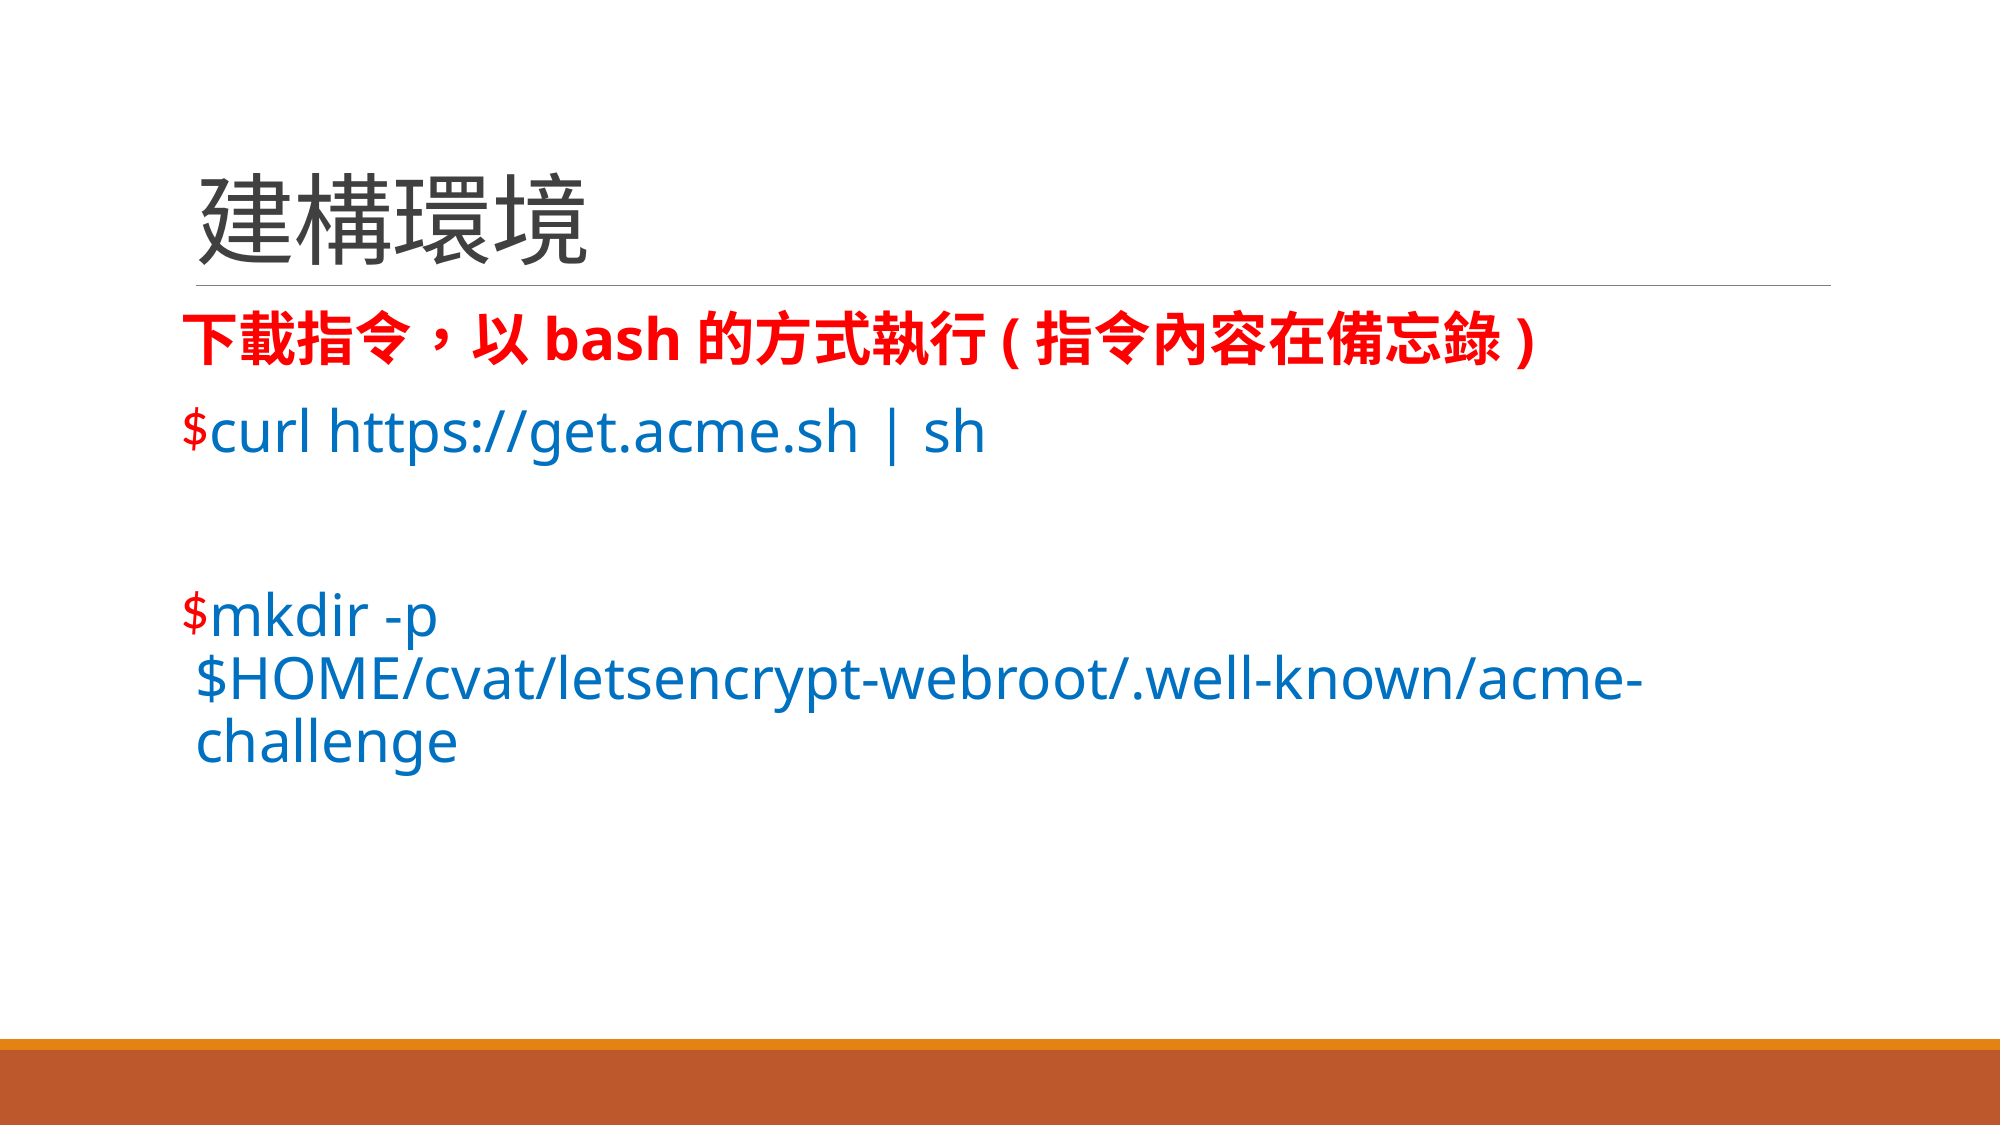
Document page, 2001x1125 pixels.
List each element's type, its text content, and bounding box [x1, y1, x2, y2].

list 下載指令，以bash的方式執行(指令內容在備忘錄) curl https://get.acme.sh | sh mkdir -p $HOME/cvat/letsencrypt-webroot/.well-known/acme-challenge [180, 302, 1830, 963]
title 建構環境 [180, 47, 1830, 285]
